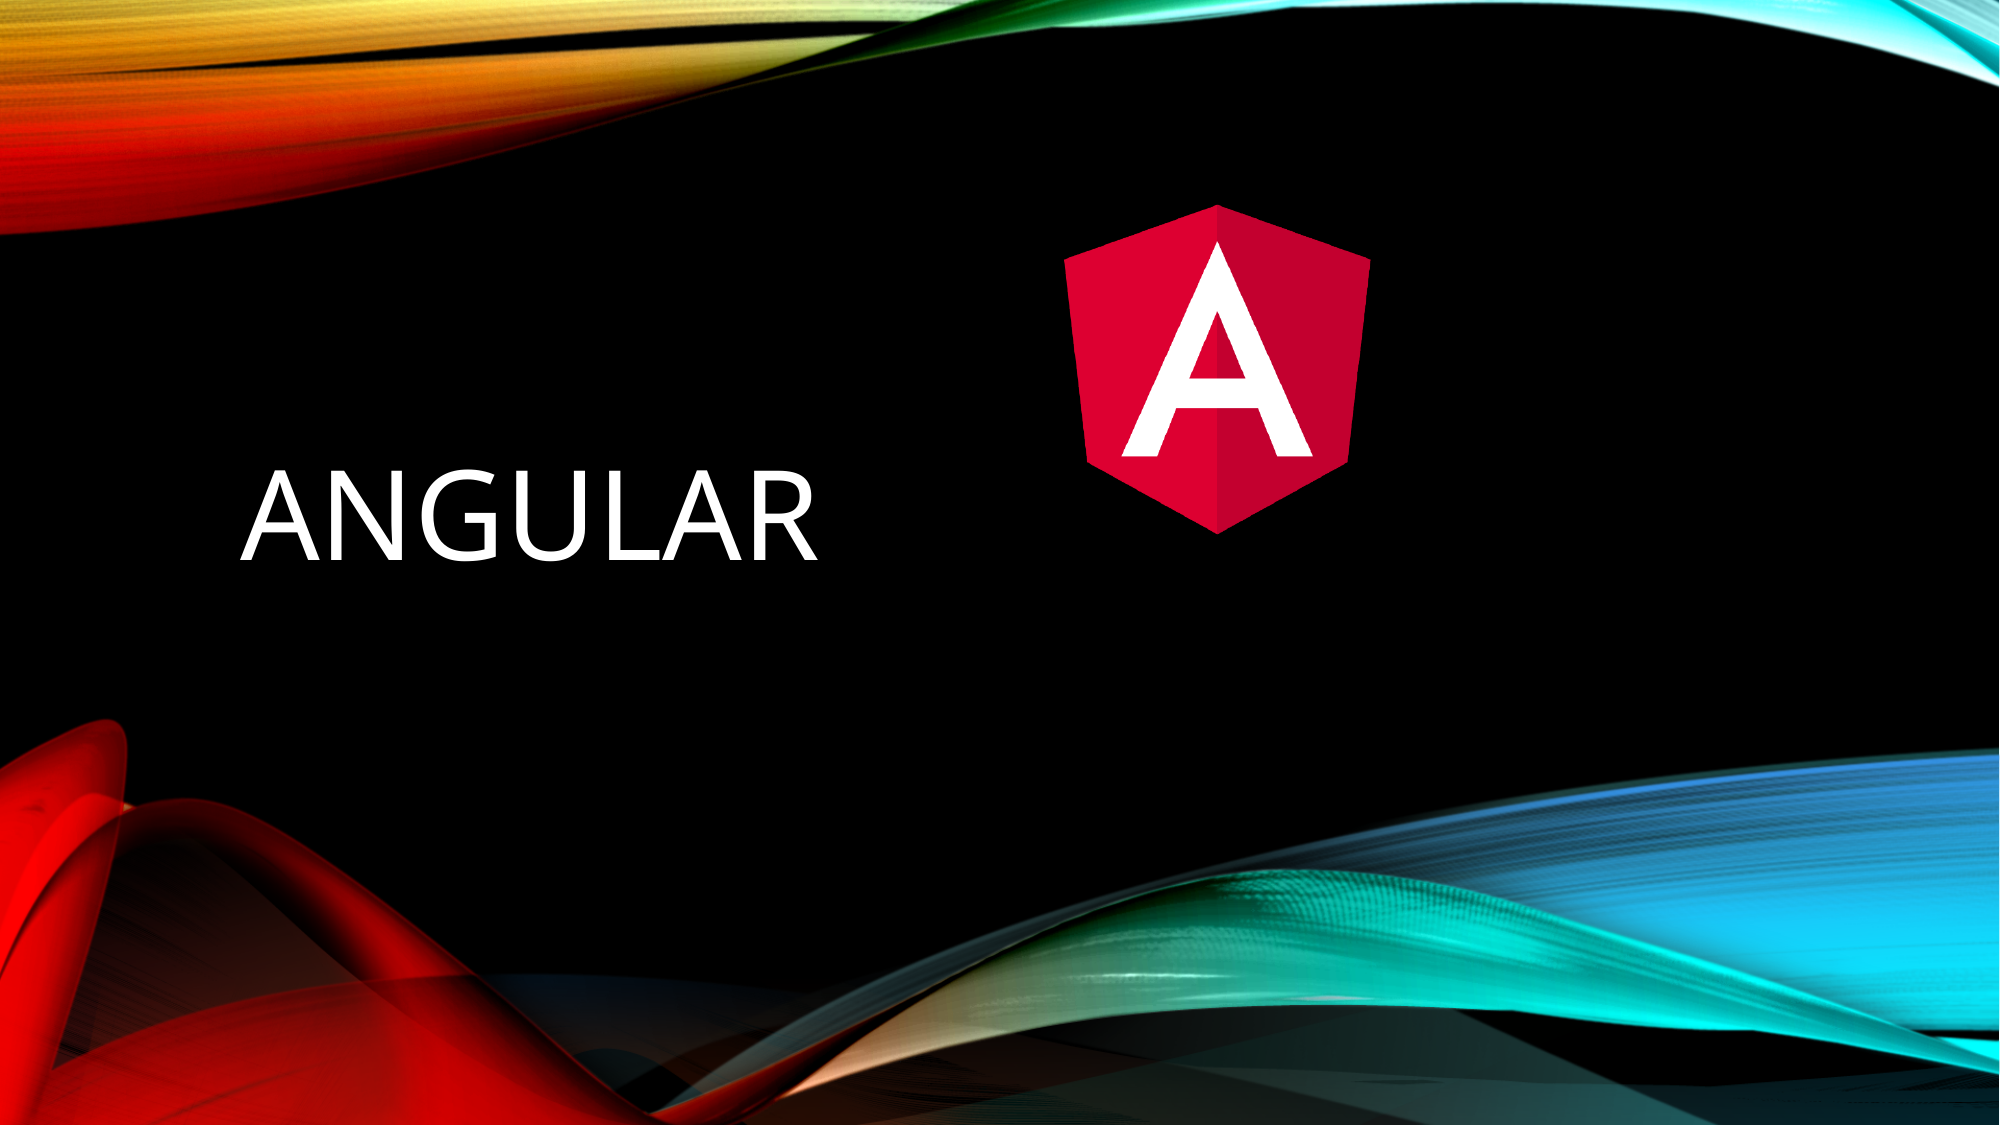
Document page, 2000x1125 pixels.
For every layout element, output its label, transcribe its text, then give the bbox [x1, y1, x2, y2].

title ANGULAR [224, 295, 1775, 596]
picture [0, 0, 2000, 567]
picture [0, 717, 2000, 1125]
